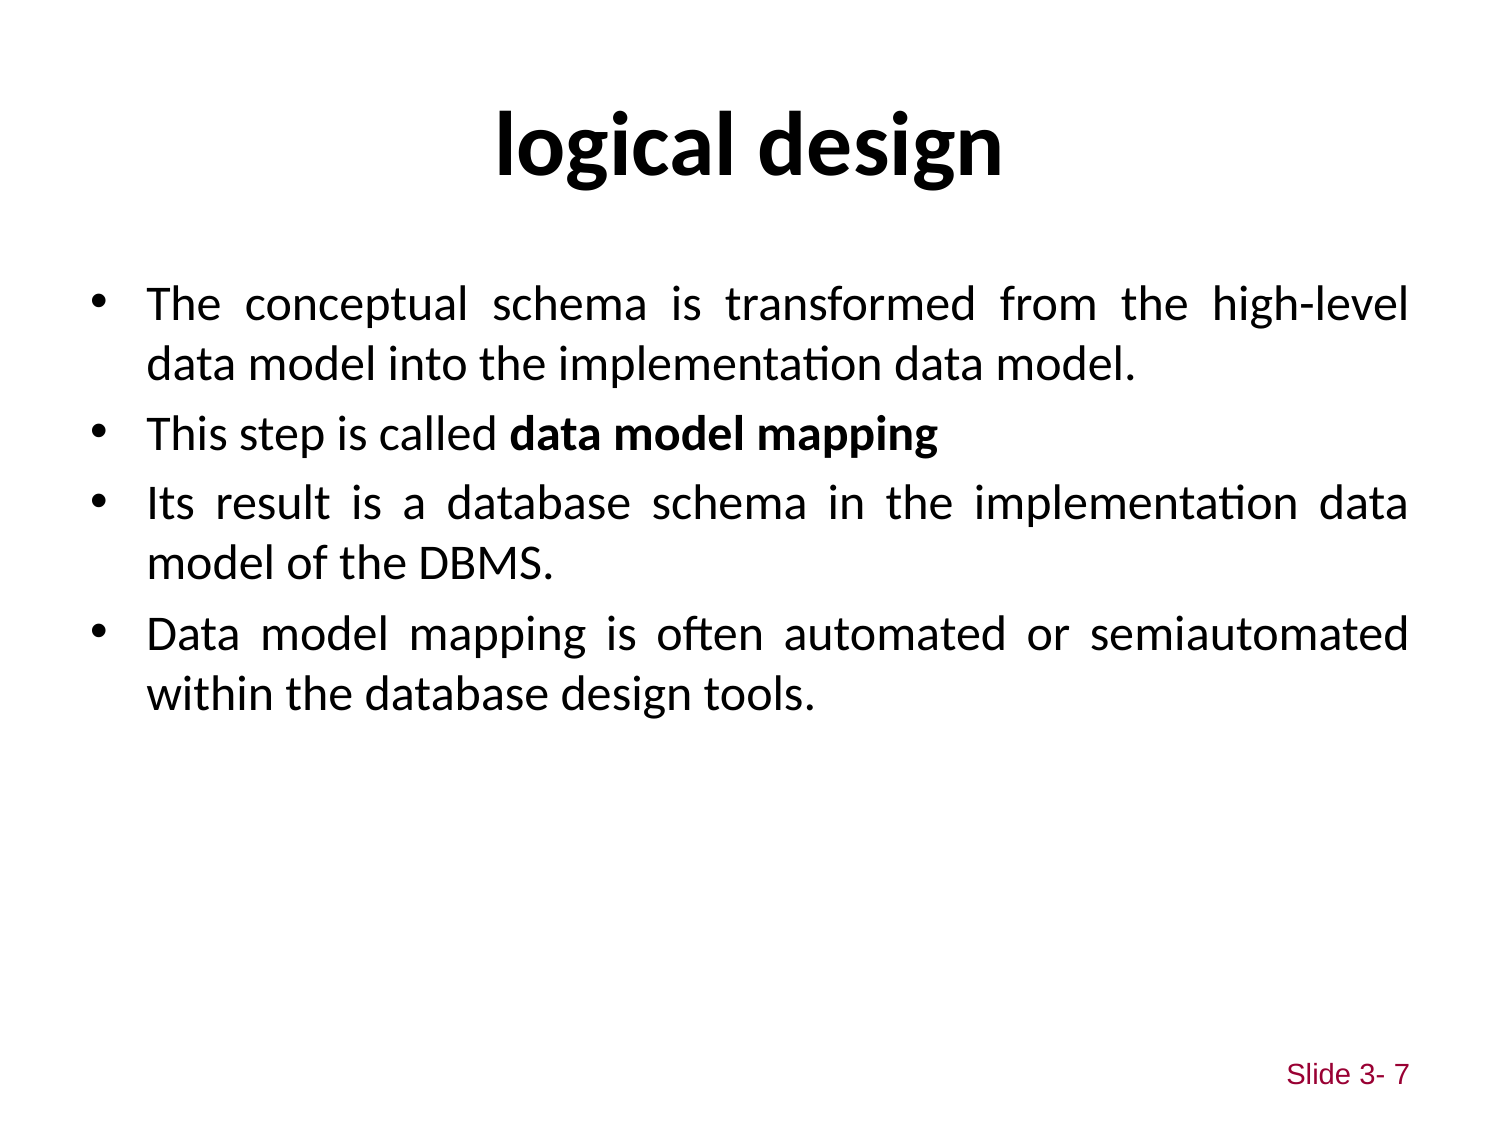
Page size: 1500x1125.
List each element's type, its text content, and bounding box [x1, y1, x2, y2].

title logical design [75, 45, 1425, 233]
slide_number Slide 3- 7 [1074, 1042, 1425, 1103]
list The conceptual schema is transformed from the high-level data model into the implementation data model. This step is called data model mapping Its result is a database schema in the implementation data model of the DBMS. Data model mapping is often automated or semiautomated within the database design tools. [75, 262, 1425, 1005]
